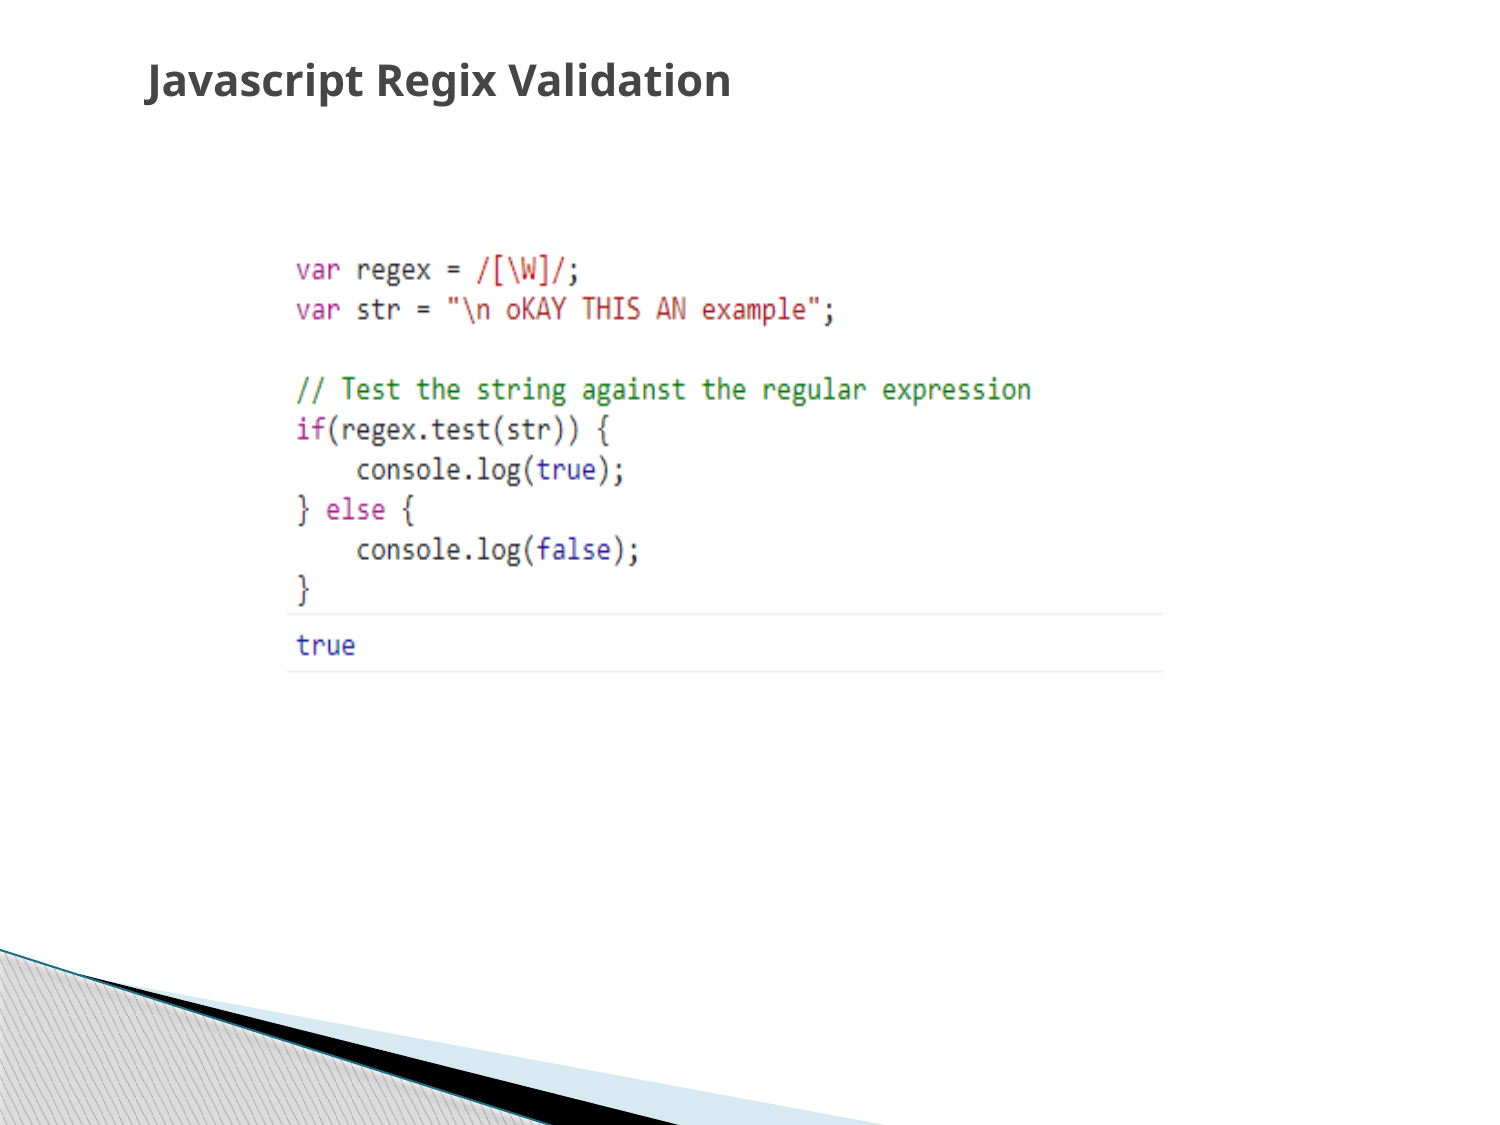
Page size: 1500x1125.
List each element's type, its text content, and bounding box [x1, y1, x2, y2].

title Javascript Regix Validation [75, 45, 1425, 163]
picture [287, 242, 1163, 689]
